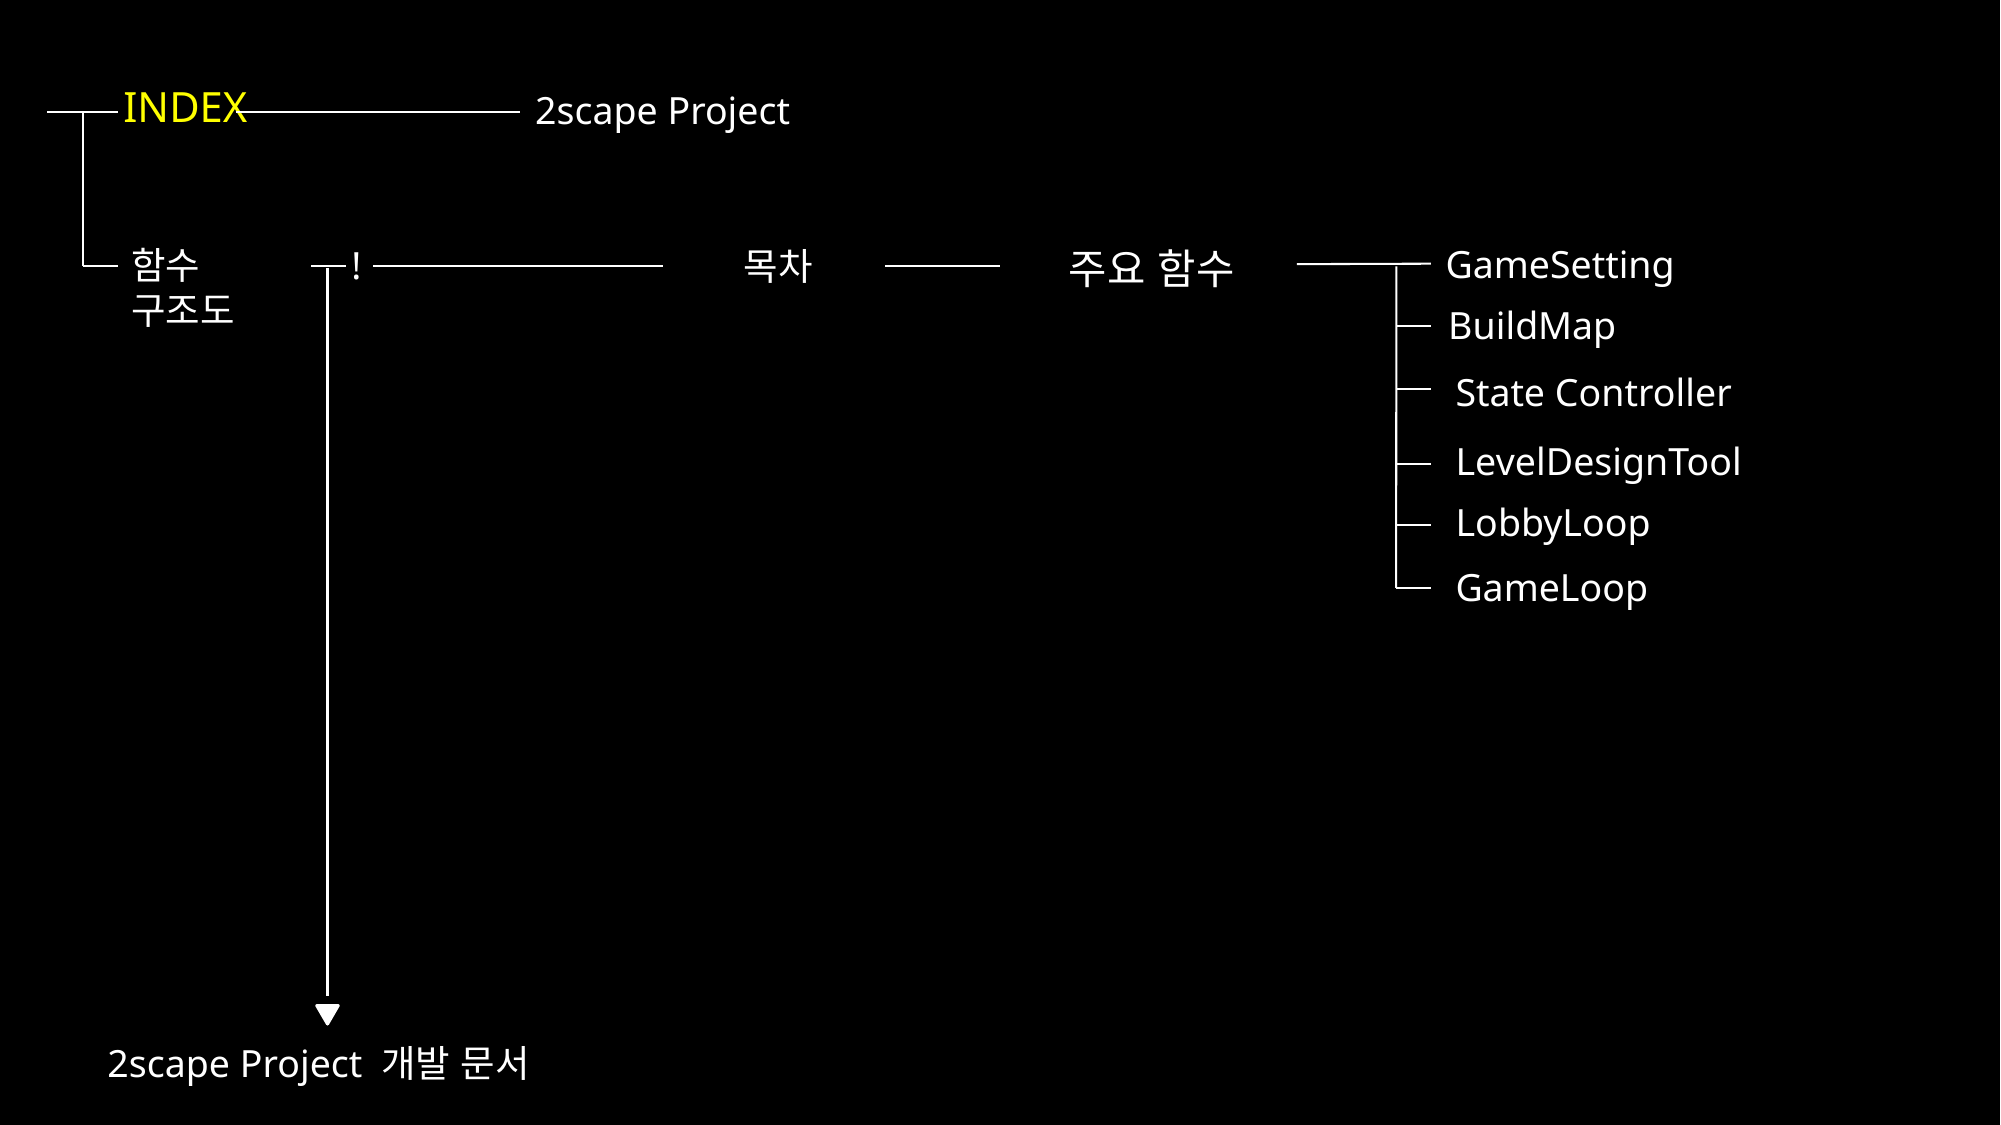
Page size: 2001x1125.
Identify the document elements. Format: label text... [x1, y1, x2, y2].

text_box BuildMap [1433, 294, 1895, 355]
text_box GameSetting [1430, 233, 1918, 294]
text_box [315, 1004, 340, 1026]
text_box State Controller [1440, 361, 1868, 422]
text_box ! [336, 234, 383, 295]
text_box 함수 구조도 [116, 234, 321, 340]
text_box LevelDesignTool [1440, 430, 1868, 491]
text_box GameLoop [1440, 556, 1868, 617]
text_box LobbyLoop [1440, 491, 1868, 551]
text_box 주요 함수 [1036, 235, 1268, 301]
text_box 2scape Project [520, 79, 1101, 140]
text_box 목차 [649, 235, 907, 296]
text_box 2scape Project 개발 문서 [92, 1033, 610, 1093]
